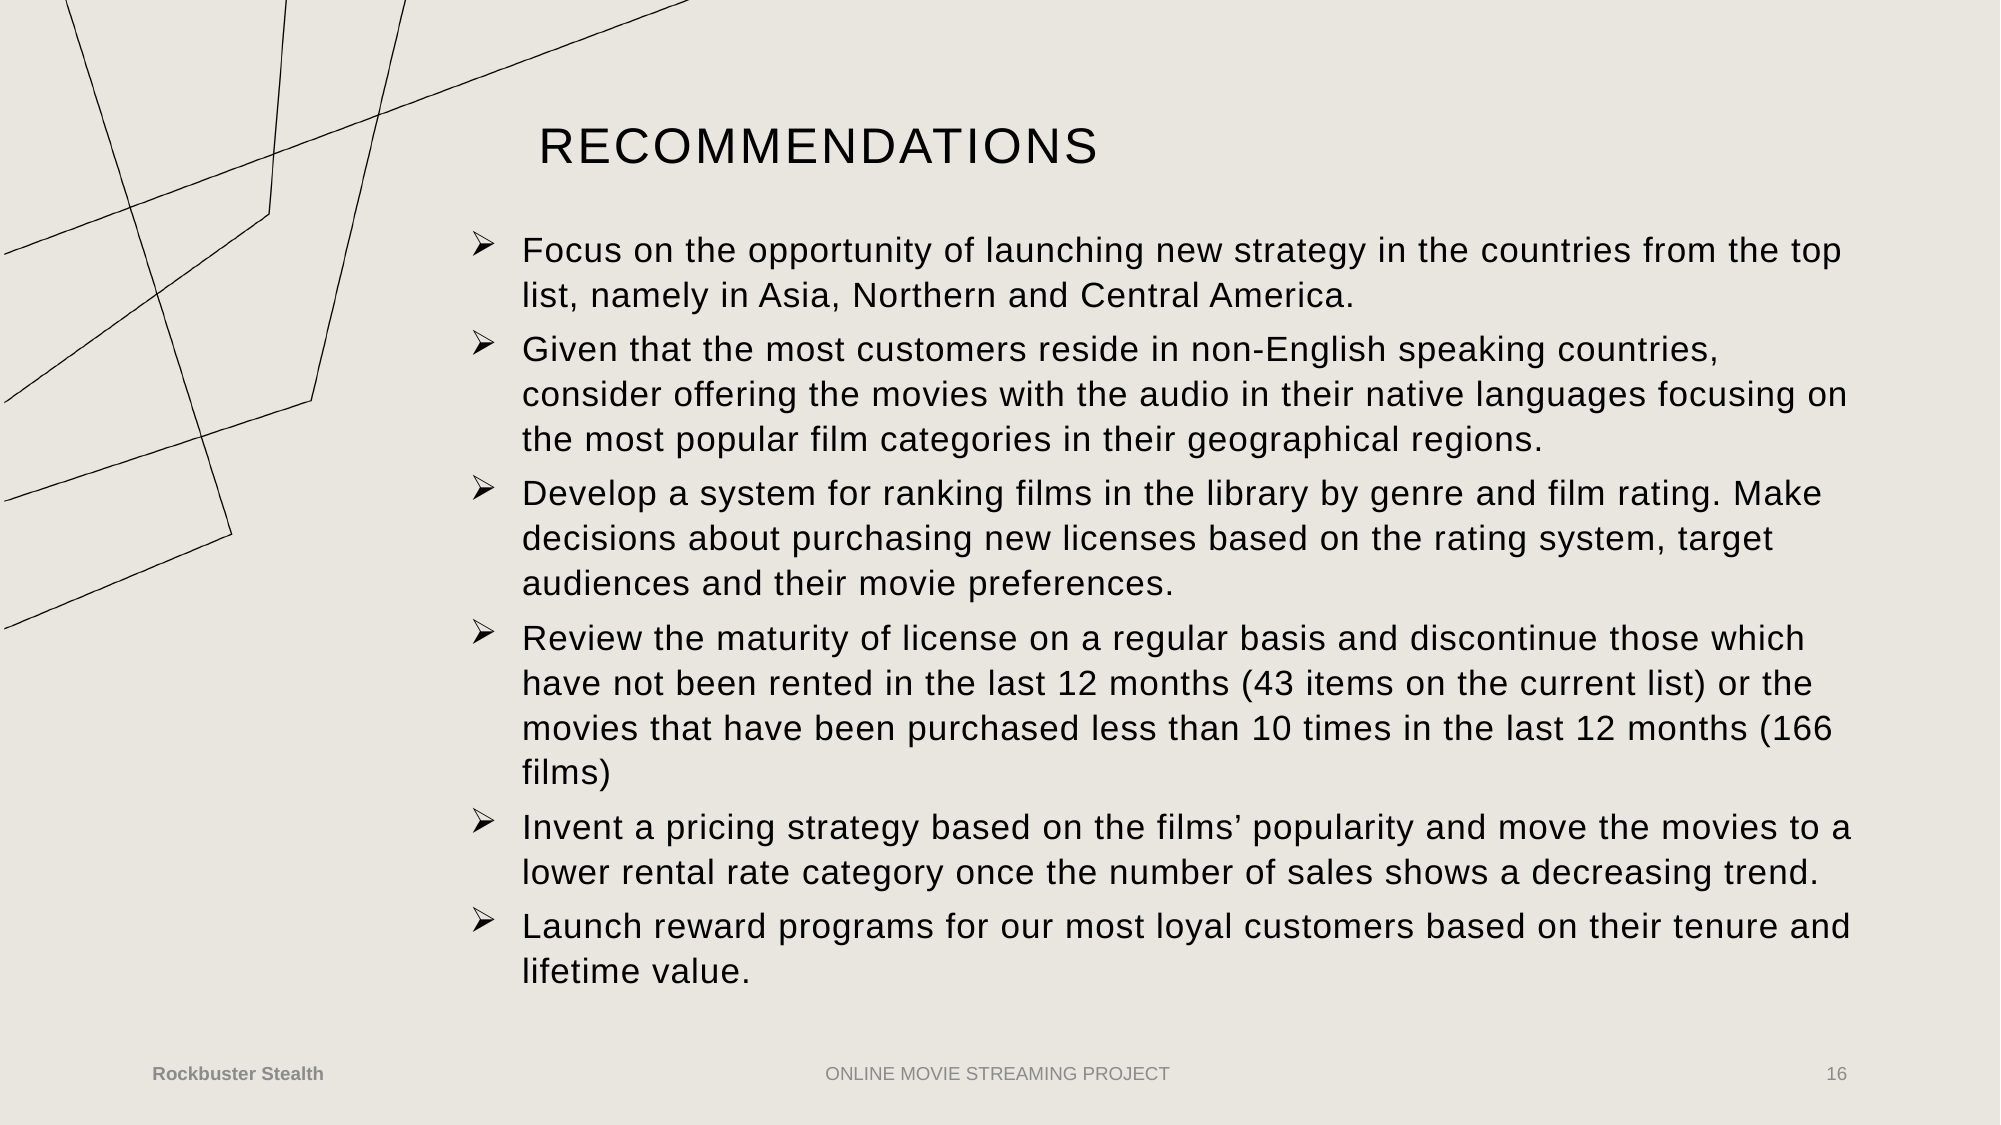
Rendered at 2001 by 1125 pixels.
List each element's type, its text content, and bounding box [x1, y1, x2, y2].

slide_number Rockbuster Stealth [137, 1042, 588, 1103]
title recommendations [523, 102, 1956, 194]
slide_number 16 [1412, 1042, 1863, 1103]
footer ONLINE MOVIE STREAMING PROJECT [662, 1042, 1338, 1103]
list Focus on the opportunity of launching new strategy in the countries from the top list, namely in Asia, Northern and Central America. Given that the most customers reside in non-English speaking countries, consider offering the movies with the audio in their native languages focusing on the most popular film categories in their geographical regions. Develop a system for ranking films in the library by genre and film rating. Make decisions about purchasing new licenses based on the rating system, target audiences and their movie preferences. Review the maturity of license on a regular basis and discontinue those which have not been rented in the last 12 months (43 items on the current list) or the movies that have been purchased less than 10 times in the last 12 months (166 films) Invent a pricing strategy based on the films’ popularity and move the movies to a lower rental rate category once the number of sales shows a decreasing trend. Launch reward programs for our most loyal customers based on their tenure and lifetime value. [420, 216, 1882, 1003]
picture [4, 0, 721, 642]
